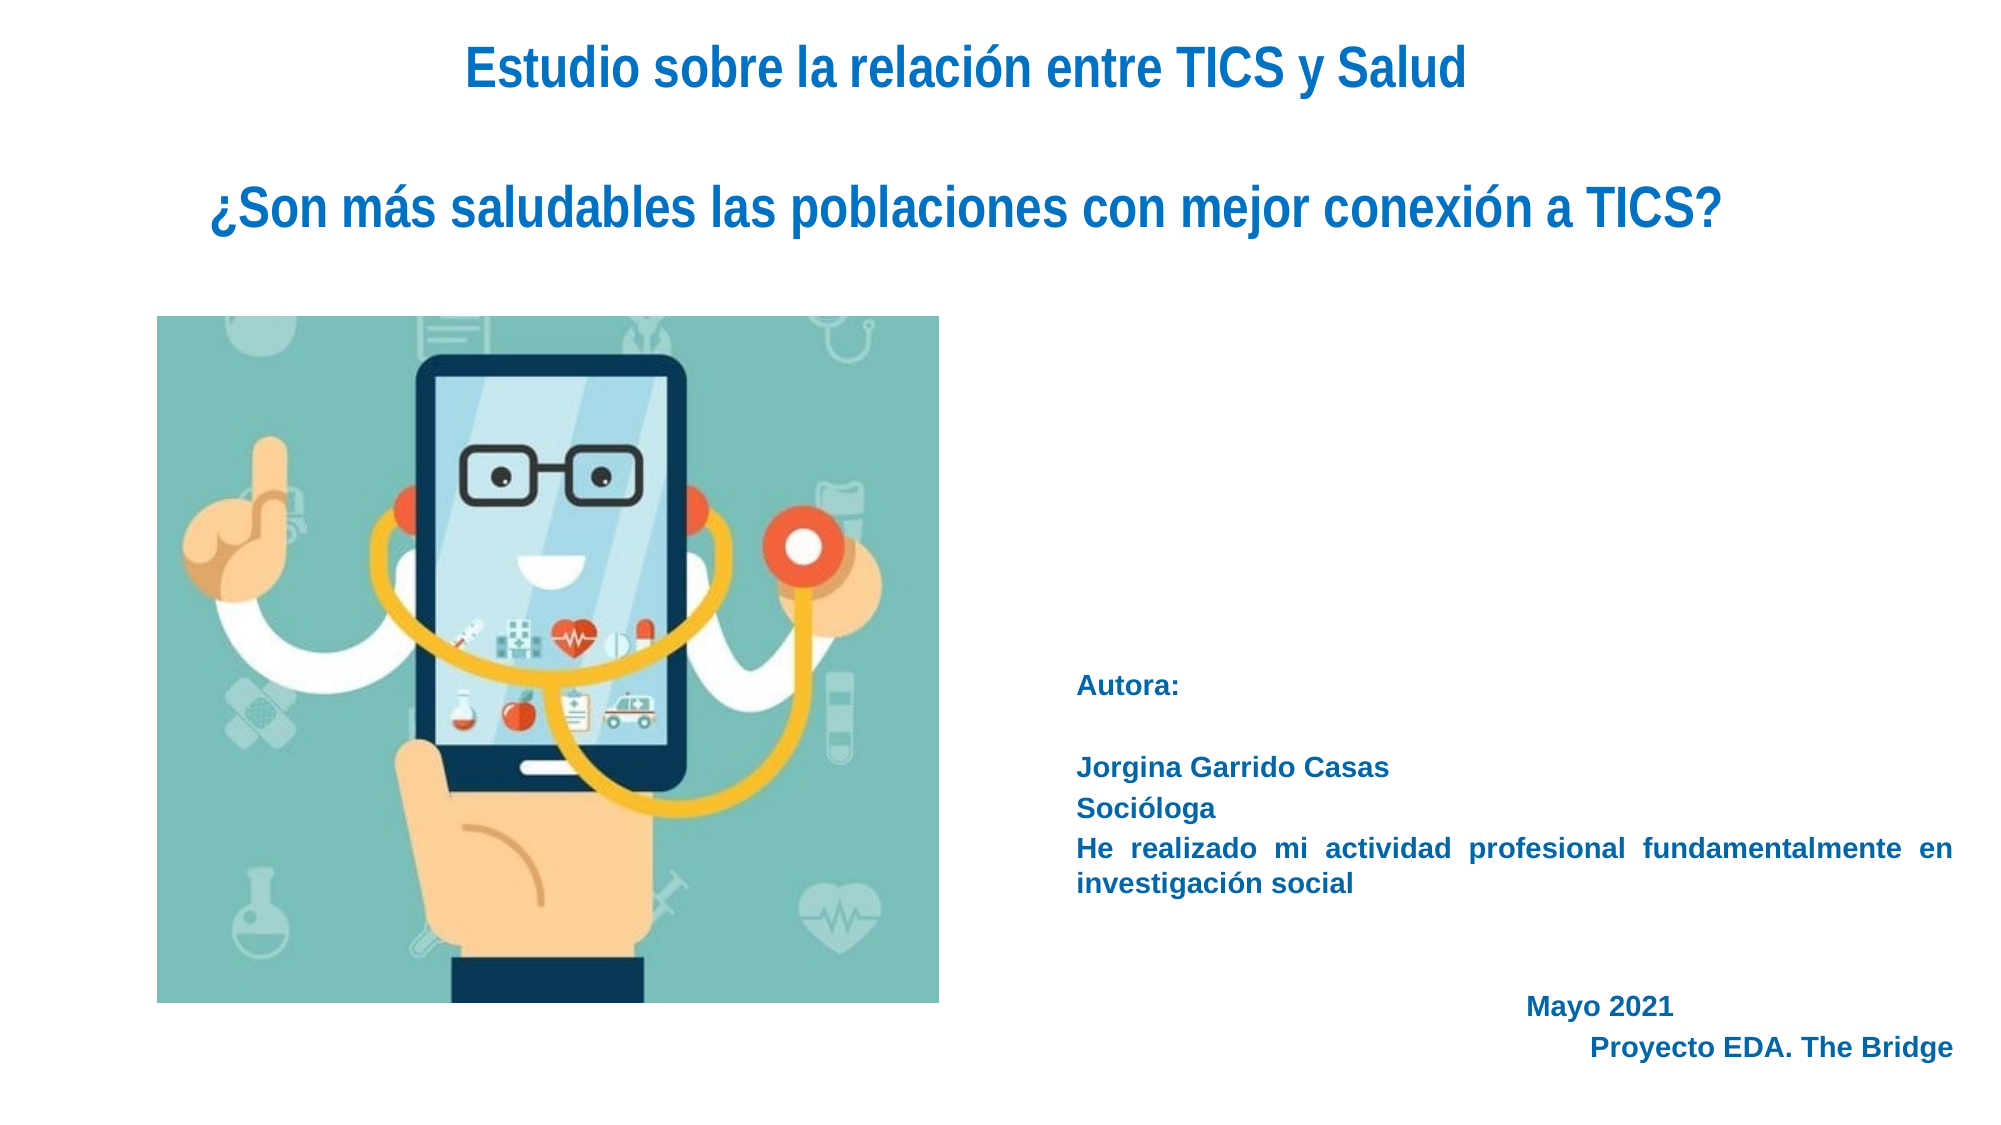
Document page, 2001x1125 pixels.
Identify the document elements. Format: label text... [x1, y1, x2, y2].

picture [156, 316, 939, 1003]
text_box Autora: Jorgina Garrido Casas Socióloga He realizado mi actividad profesional fundamentalmente en investigación social Mayo 2021 Proyecto EDA. The Bridge [1061, 659, 1969, 1071]
text_box Estudio sobre la relación entre TICS y Salud ¿Son más saludables las poblaciones con mejor conexión a TICS? [91, 22, 1843, 247]
